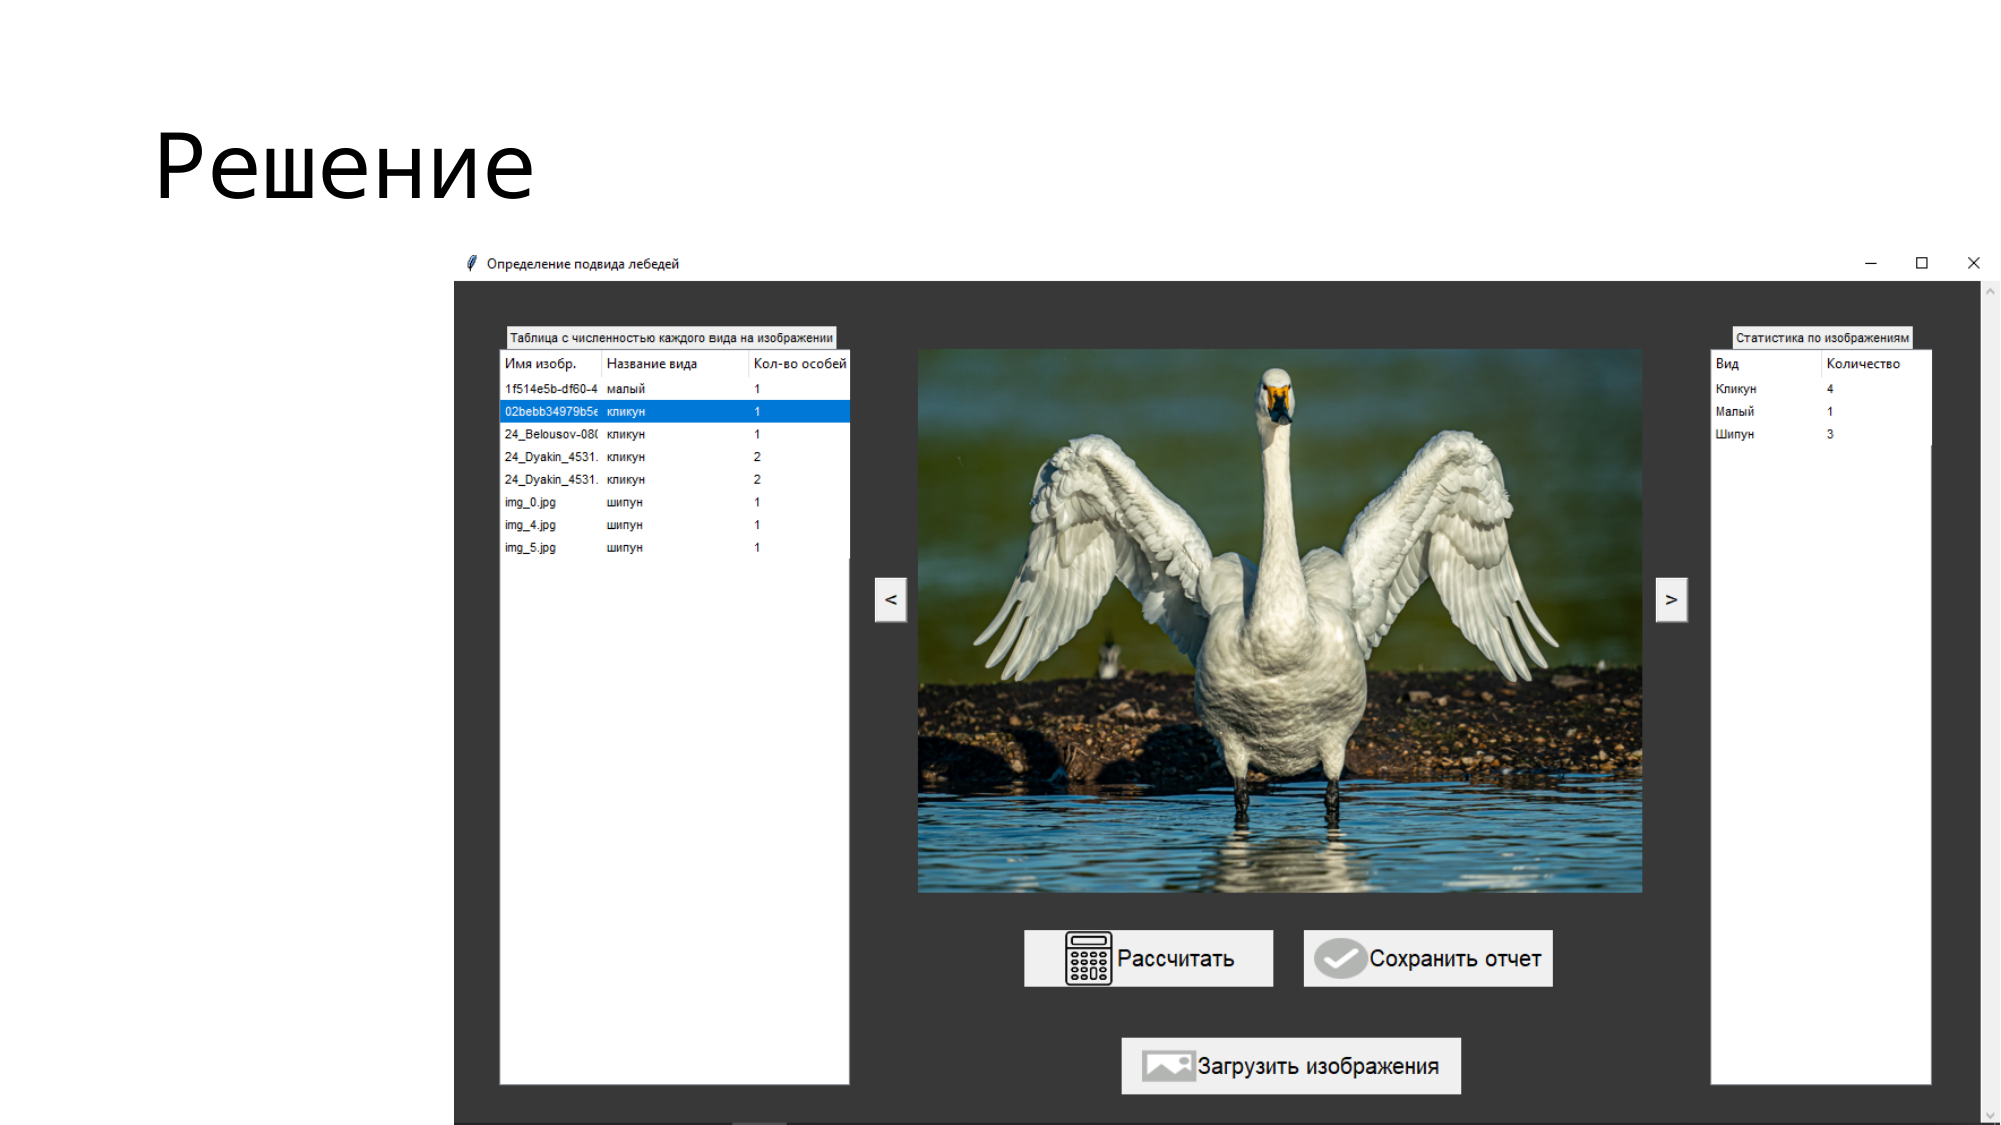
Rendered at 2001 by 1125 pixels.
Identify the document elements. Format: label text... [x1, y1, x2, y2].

title Решение [137, 59, 1863, 278]
picture [454, 255, 2000, 1125]
